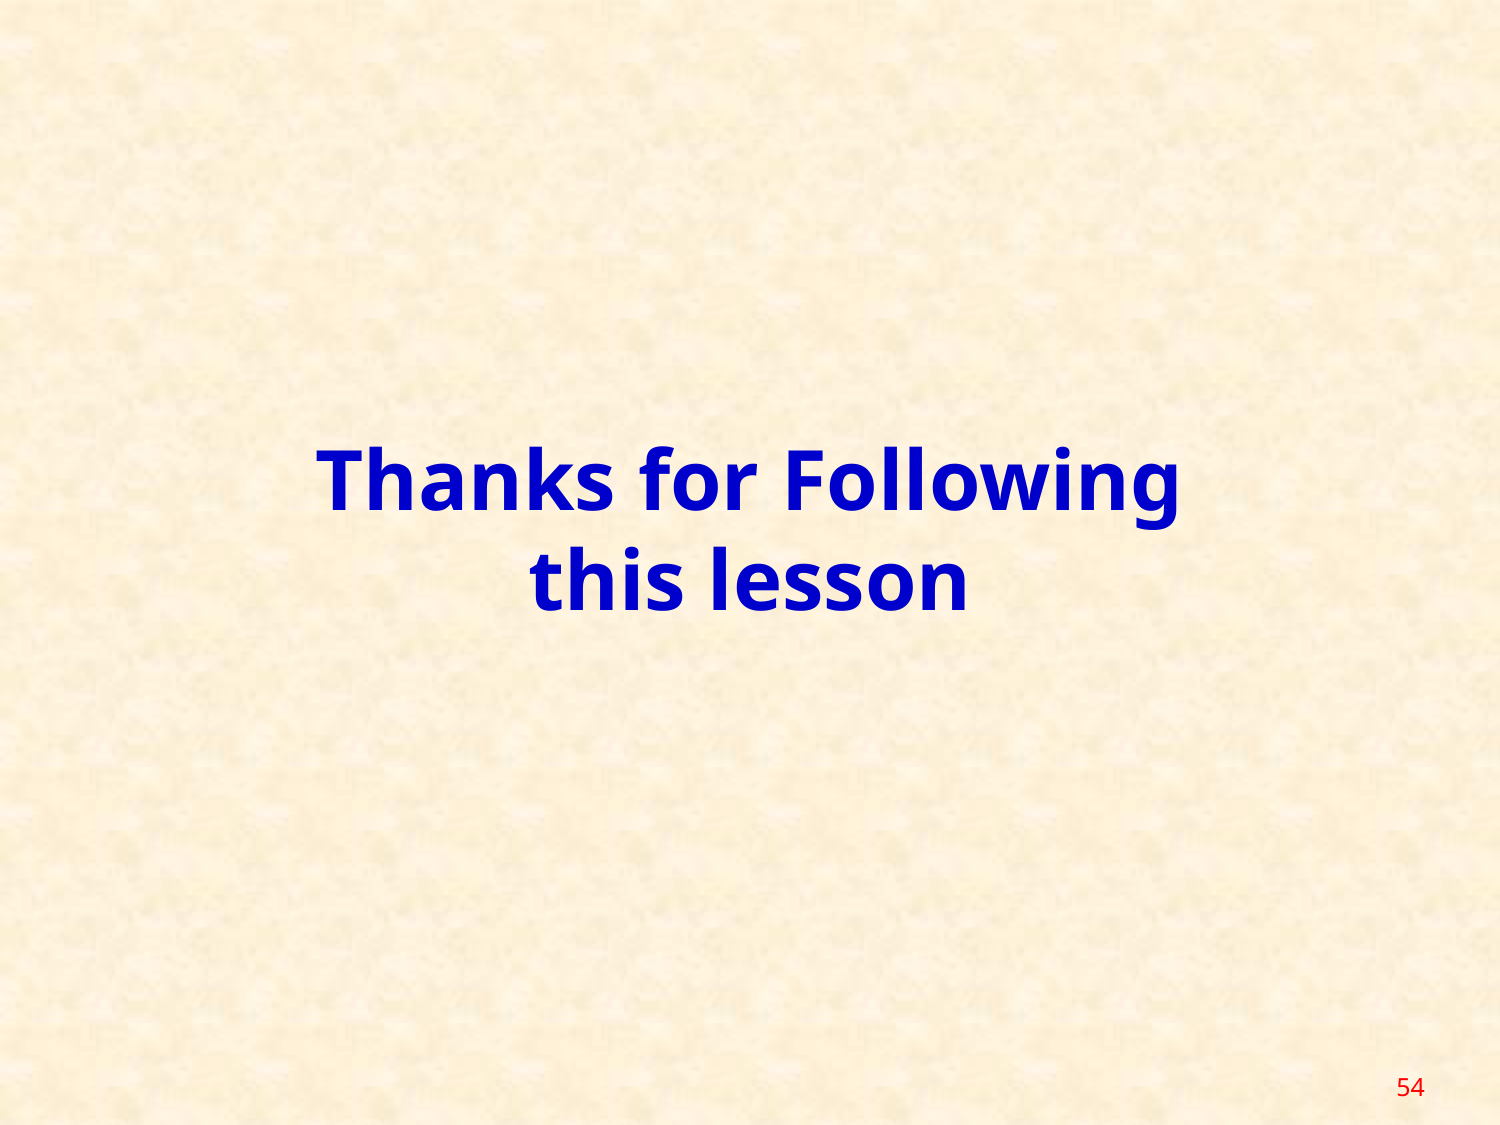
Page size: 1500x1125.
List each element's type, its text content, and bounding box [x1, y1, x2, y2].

picture [0, 0, 1500, 1125]
title Thanks for Following this lesson [75, 474, 1425, 580]
slide_number 54 [1325, 1062, 1425, 1113]
